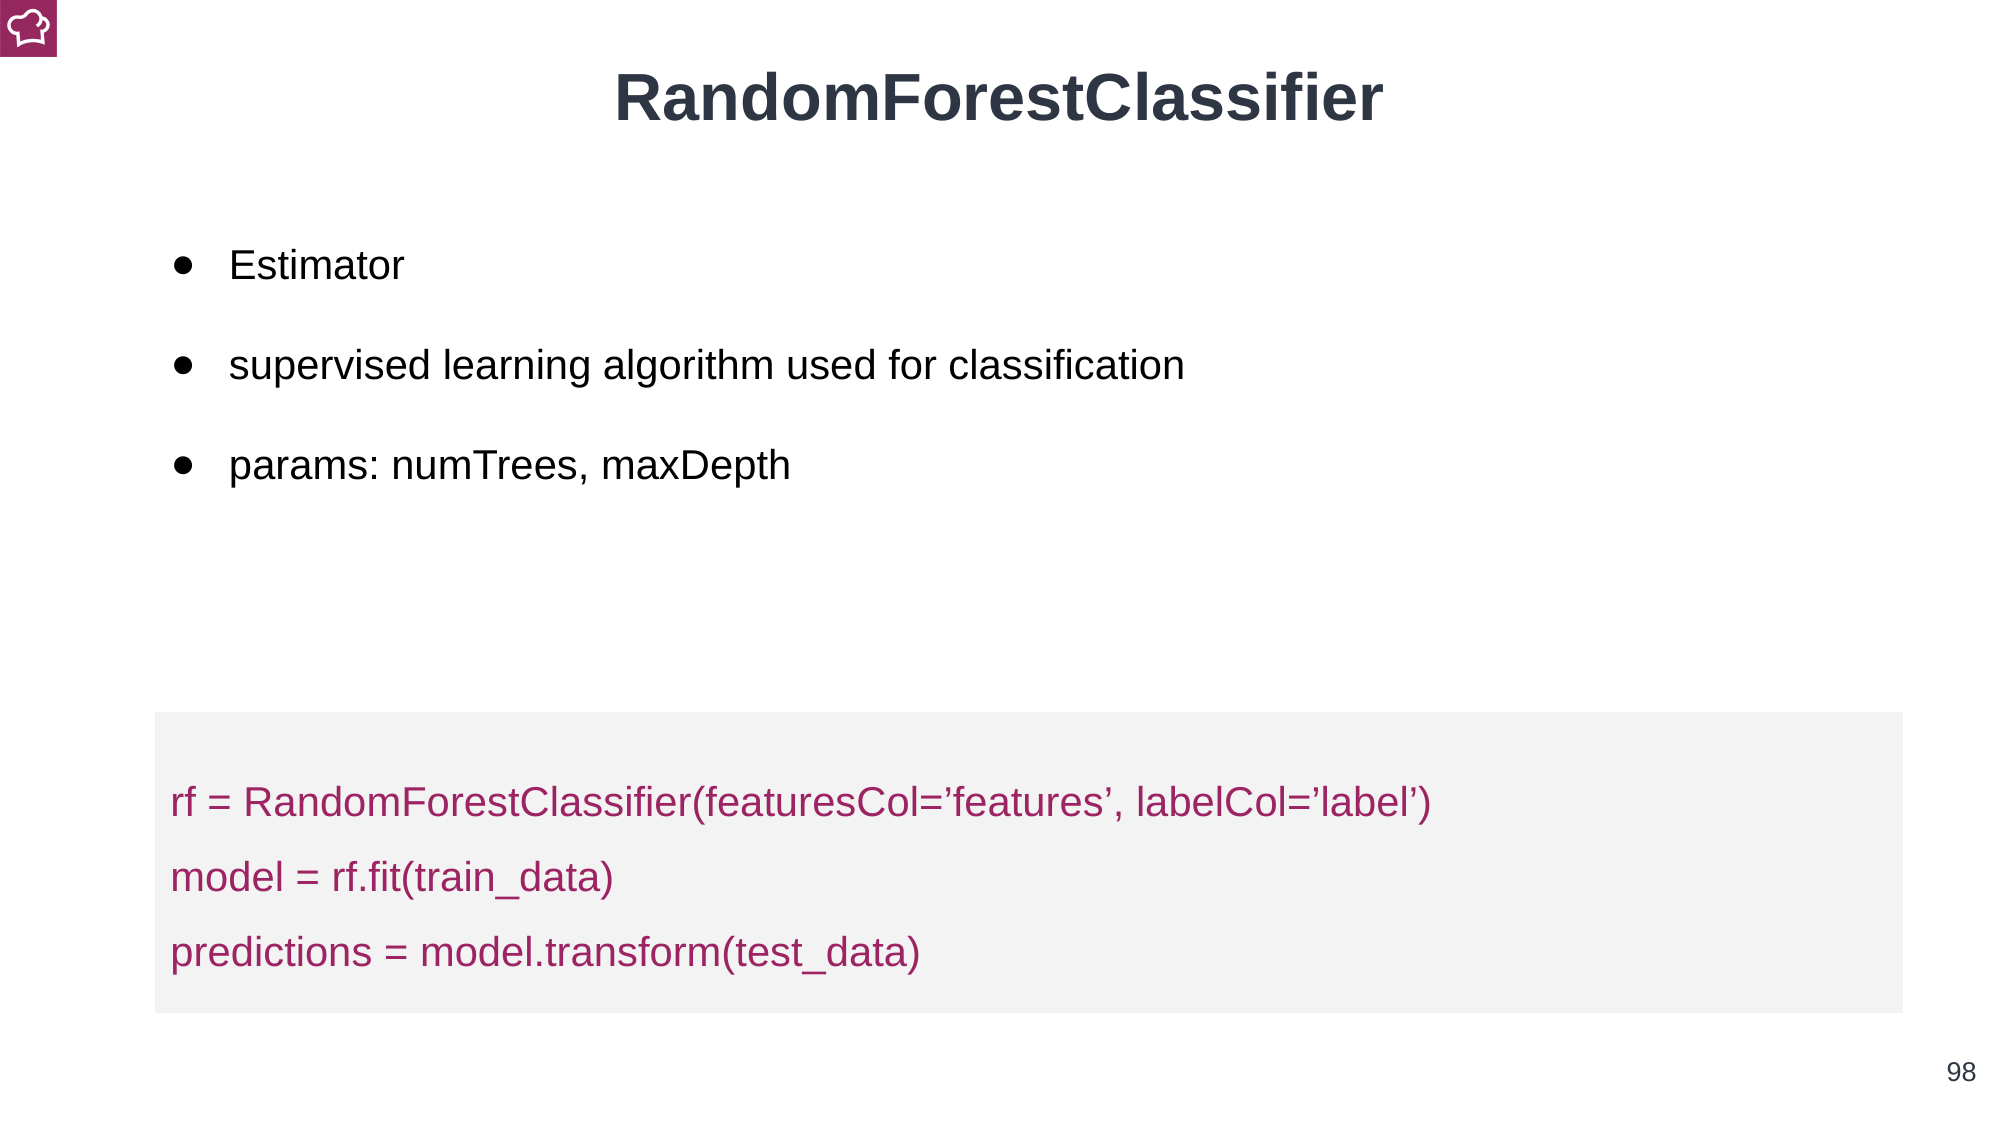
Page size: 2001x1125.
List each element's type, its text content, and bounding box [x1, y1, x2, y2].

text_box Estimator supervised learning algorithm used for classification params: numTrees, maxDepth [138, 172, 1801, 473]
title RandomForestClassifier [161, 56, 1839, 141]
picture [0, 0, 57, 57]
slide_number ‹#› [1871, 1038, 1992, 1125]
text_box rf = RandomForestClassifier(featuresCol=’features’, labelCol=’label’) model = rf.fit(train_data) predictions = model.transform(test_data) [155, 712, 1903, 1012]
